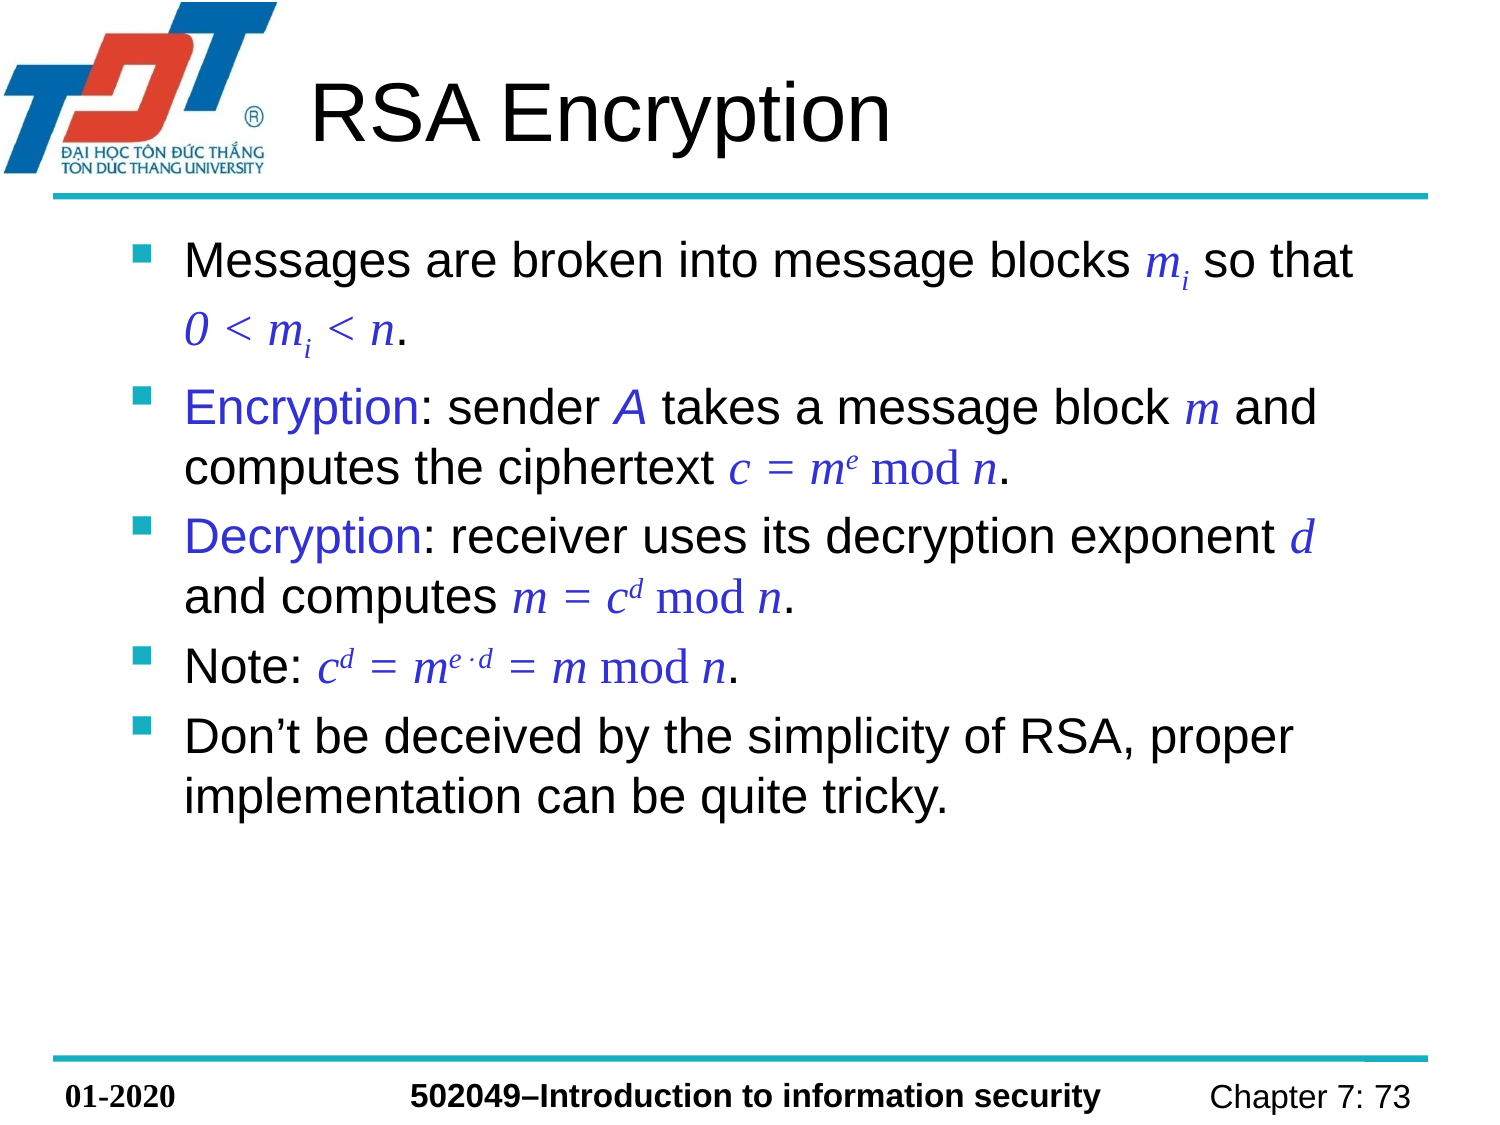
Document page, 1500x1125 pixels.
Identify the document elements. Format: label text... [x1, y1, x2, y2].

list Messages are broken into message blocks mi so that 0 < mi < n. Encryption: sender A takes a message block m and computes the ciphertext c = me mod n. Decryption: receiver uses its decryption exponent d and computes m = cd mod n. Note: cd = med = m mod n. Don’t be deceived by the simplicity of RSA, proper implementation can be quite tricky. [112, 220, 1388, 1035]
picture [3, 2, 277, 174]
title RSA Encryption [295, 42, 1500, 173]
